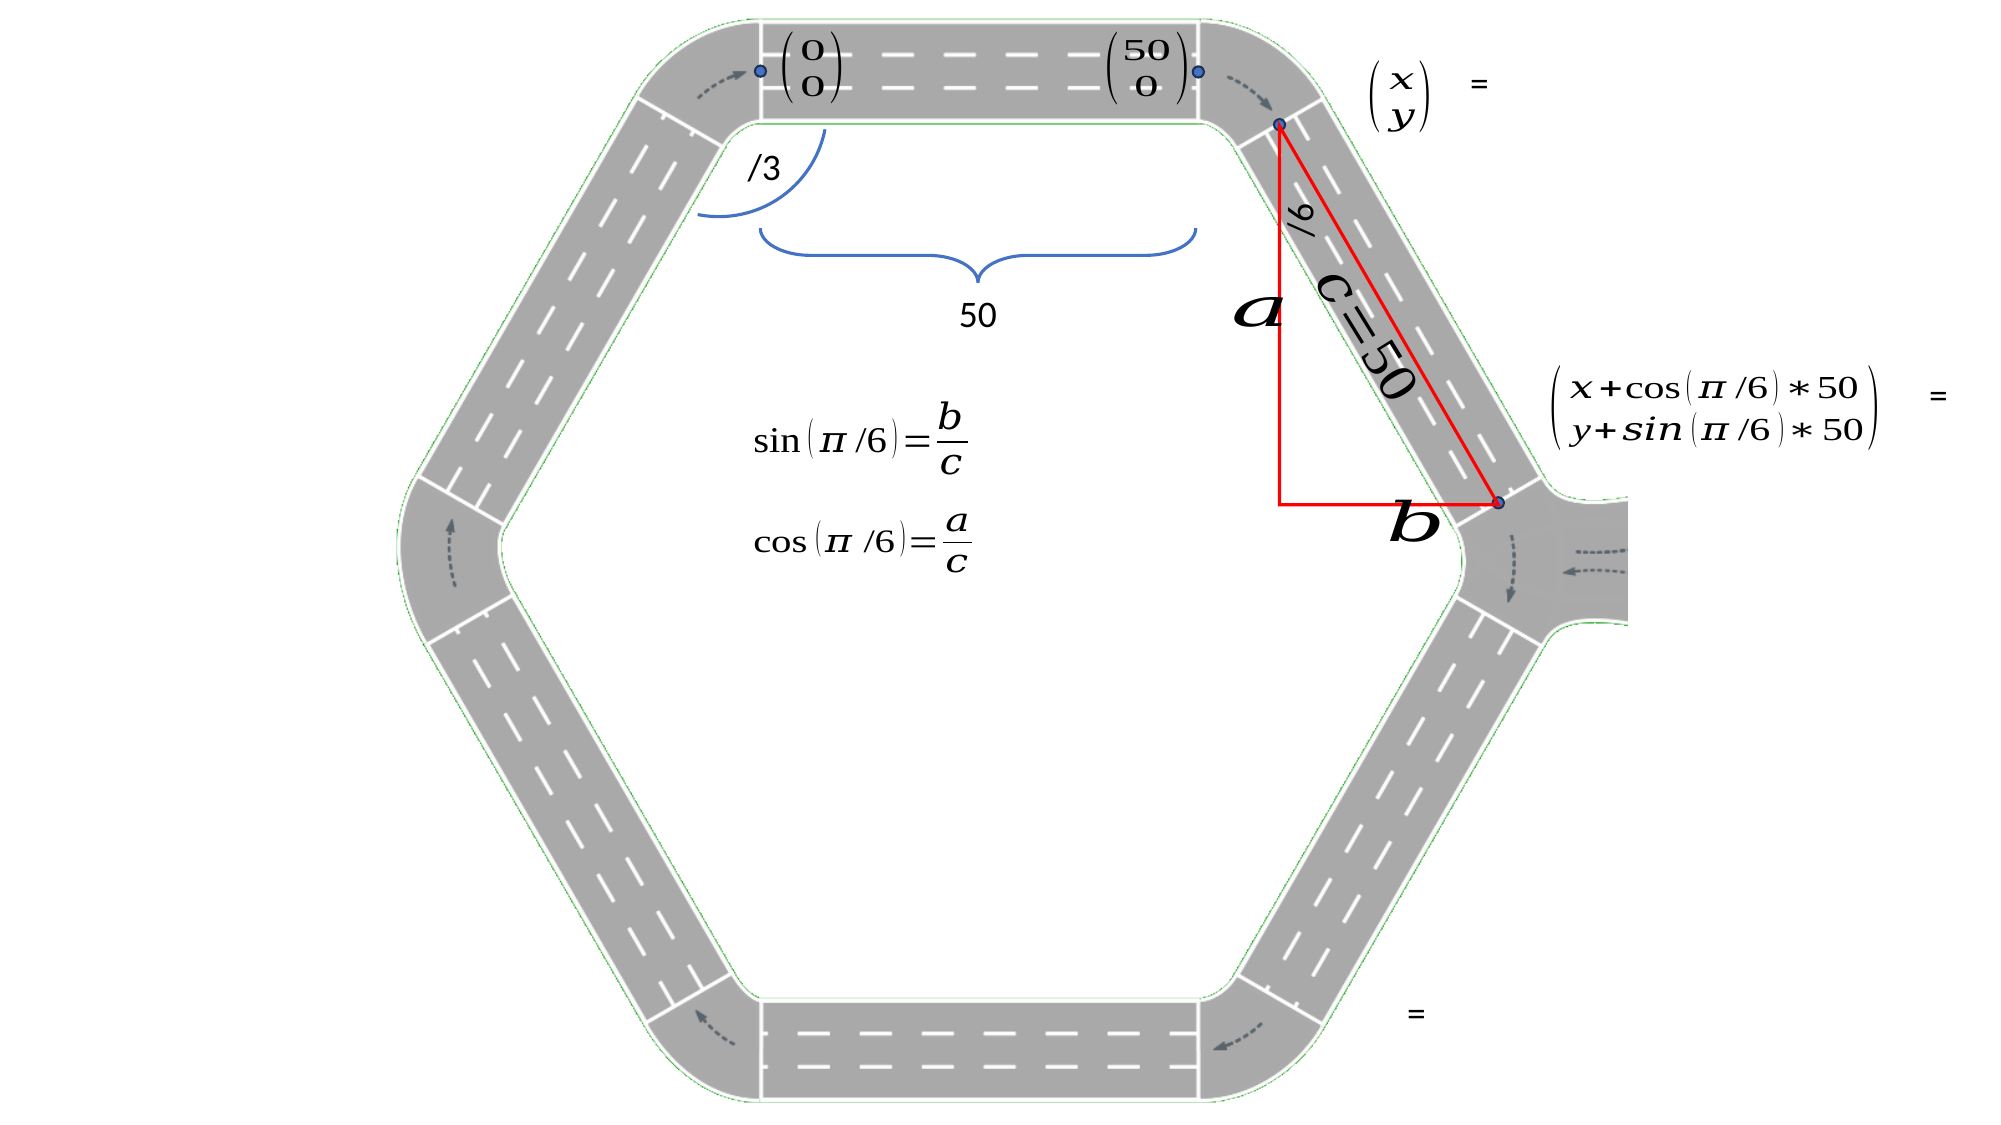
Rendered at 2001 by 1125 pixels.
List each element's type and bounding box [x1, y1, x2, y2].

text_box [760, 228, 1196, 344]
picture [372, 0, 1628, 1125]
text_box [1230, 126, 1499, 555]
